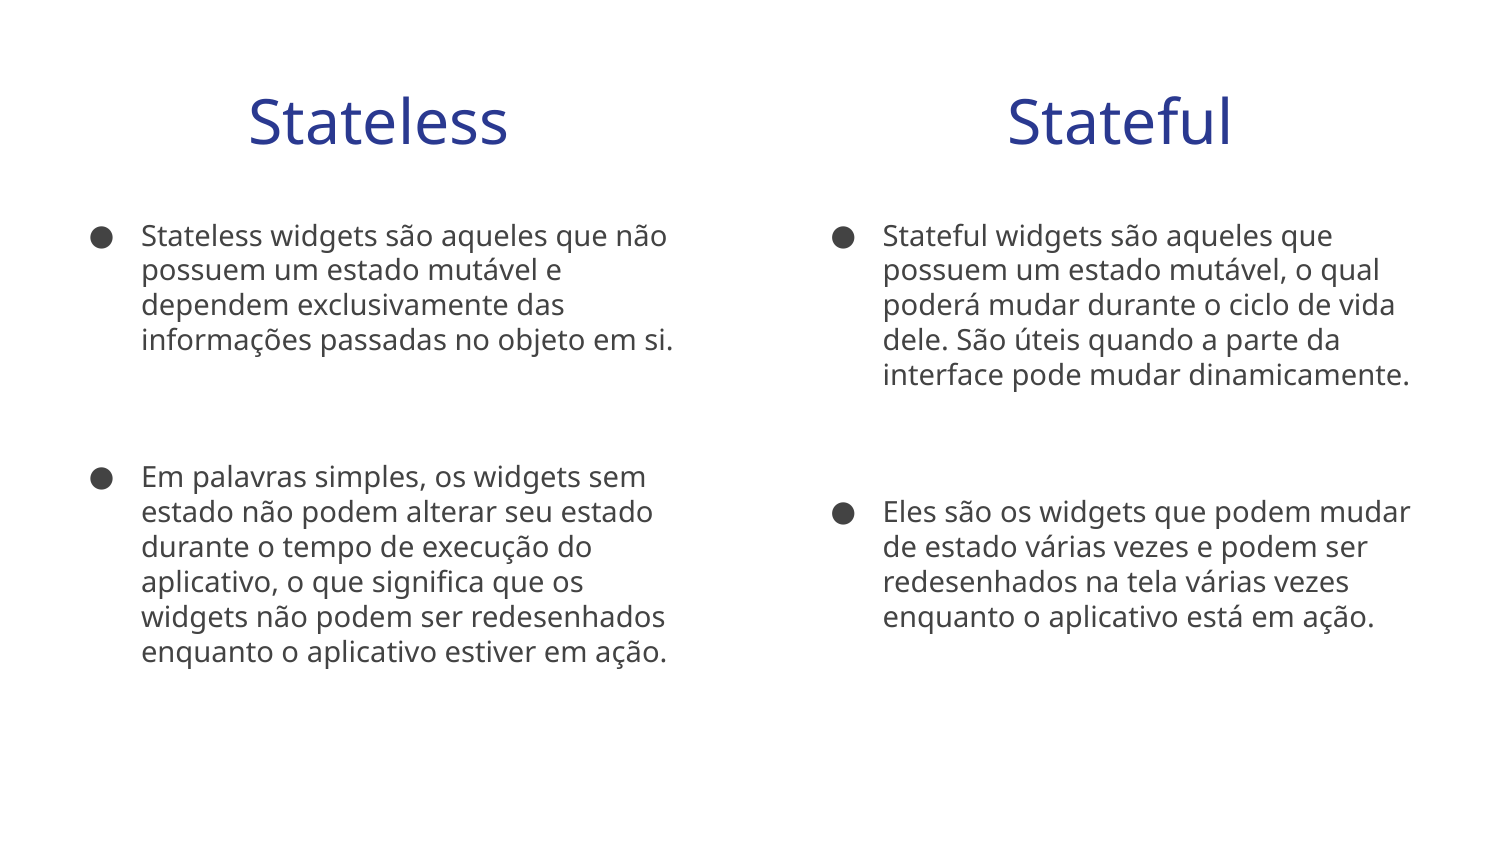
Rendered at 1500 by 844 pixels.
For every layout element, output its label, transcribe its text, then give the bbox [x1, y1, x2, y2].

list Stateful widgets são aqueles que possuem um estado mutável, o qual poderá mudar durante o ciclo de vida dele. São úteis quando a parte da interface pode mudar dinamicamente. Eles são os widgets que podem mudar de estado várias vezes e podem ser redesenhados na tela várias vezes enquanto o aplicativo está em ação. [792, 201, 1449, 750]
title Stateful [792, 67, 1449, 167]
list Stateless widgets são aqueles que não possuem um estado mutável e dependem exclusivamente das informações passadas no objeto em si. Em palavras simples, os widgets sem estado não podem alterar seu estado durante o tempo de execução do aplicativo, o que significa que os widgets não podem ser redesenhados enquanto o aplicativo estiver em ação. [51, 201, 708, 750]
title Stateless [51, 67, 708, 167]
